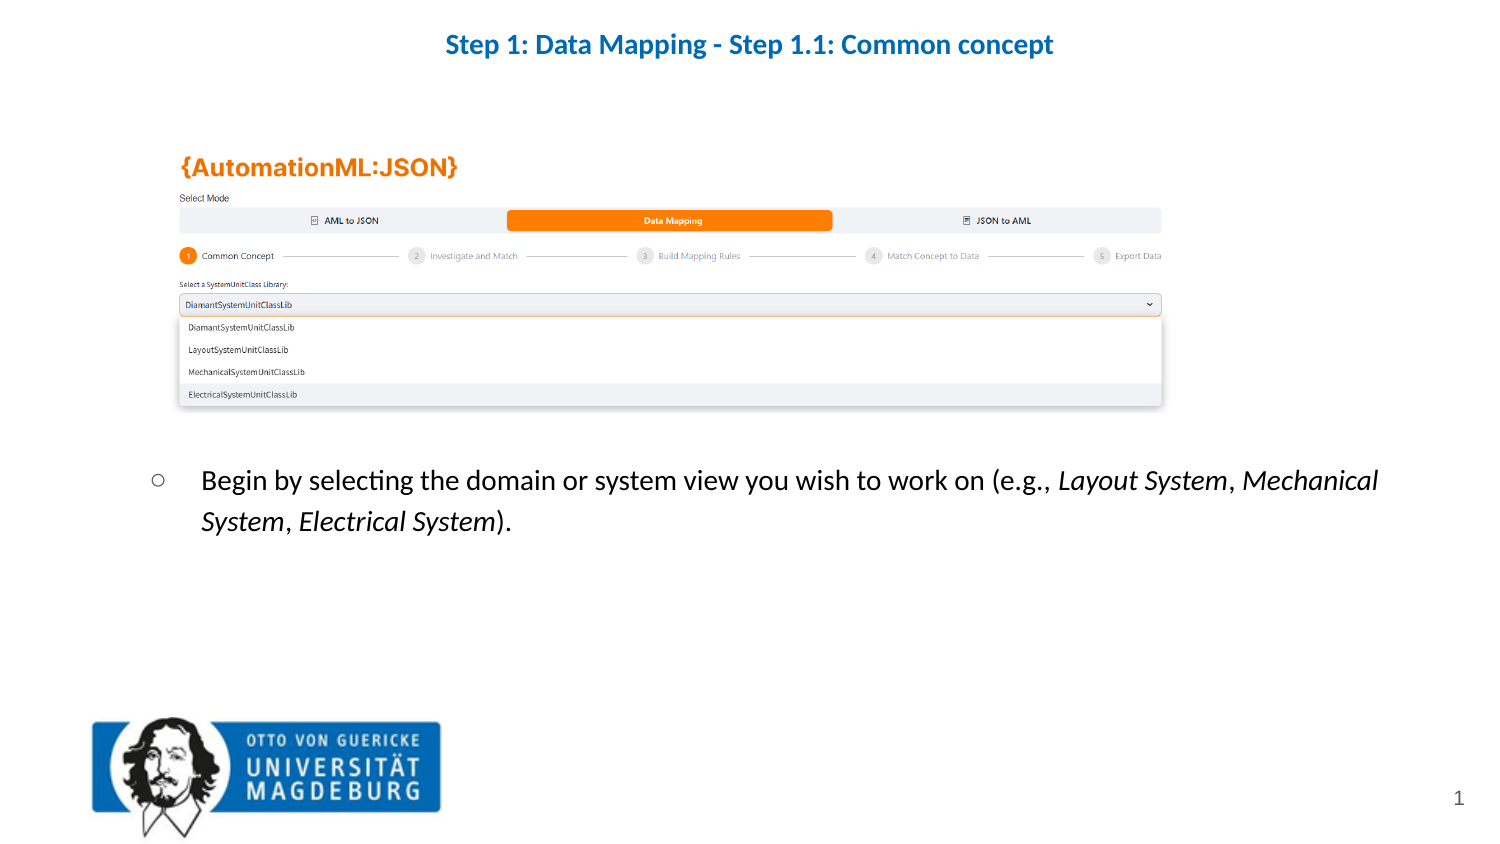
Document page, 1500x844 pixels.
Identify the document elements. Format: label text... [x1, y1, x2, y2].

list Begin by selecting the domain or system view you wish to work on (e.g., Layout System, Mechanical System, Electrical System). [36, 441, 1421, 701]
slide_number 1 [1389, 764, 1480, 830]
picture [160, 131, 1172, 414]
picture [85, 716, 442, 844]
title Step 1: Data Mapping - Step 1.1: Common concept [51, 9, 1449, 104]
